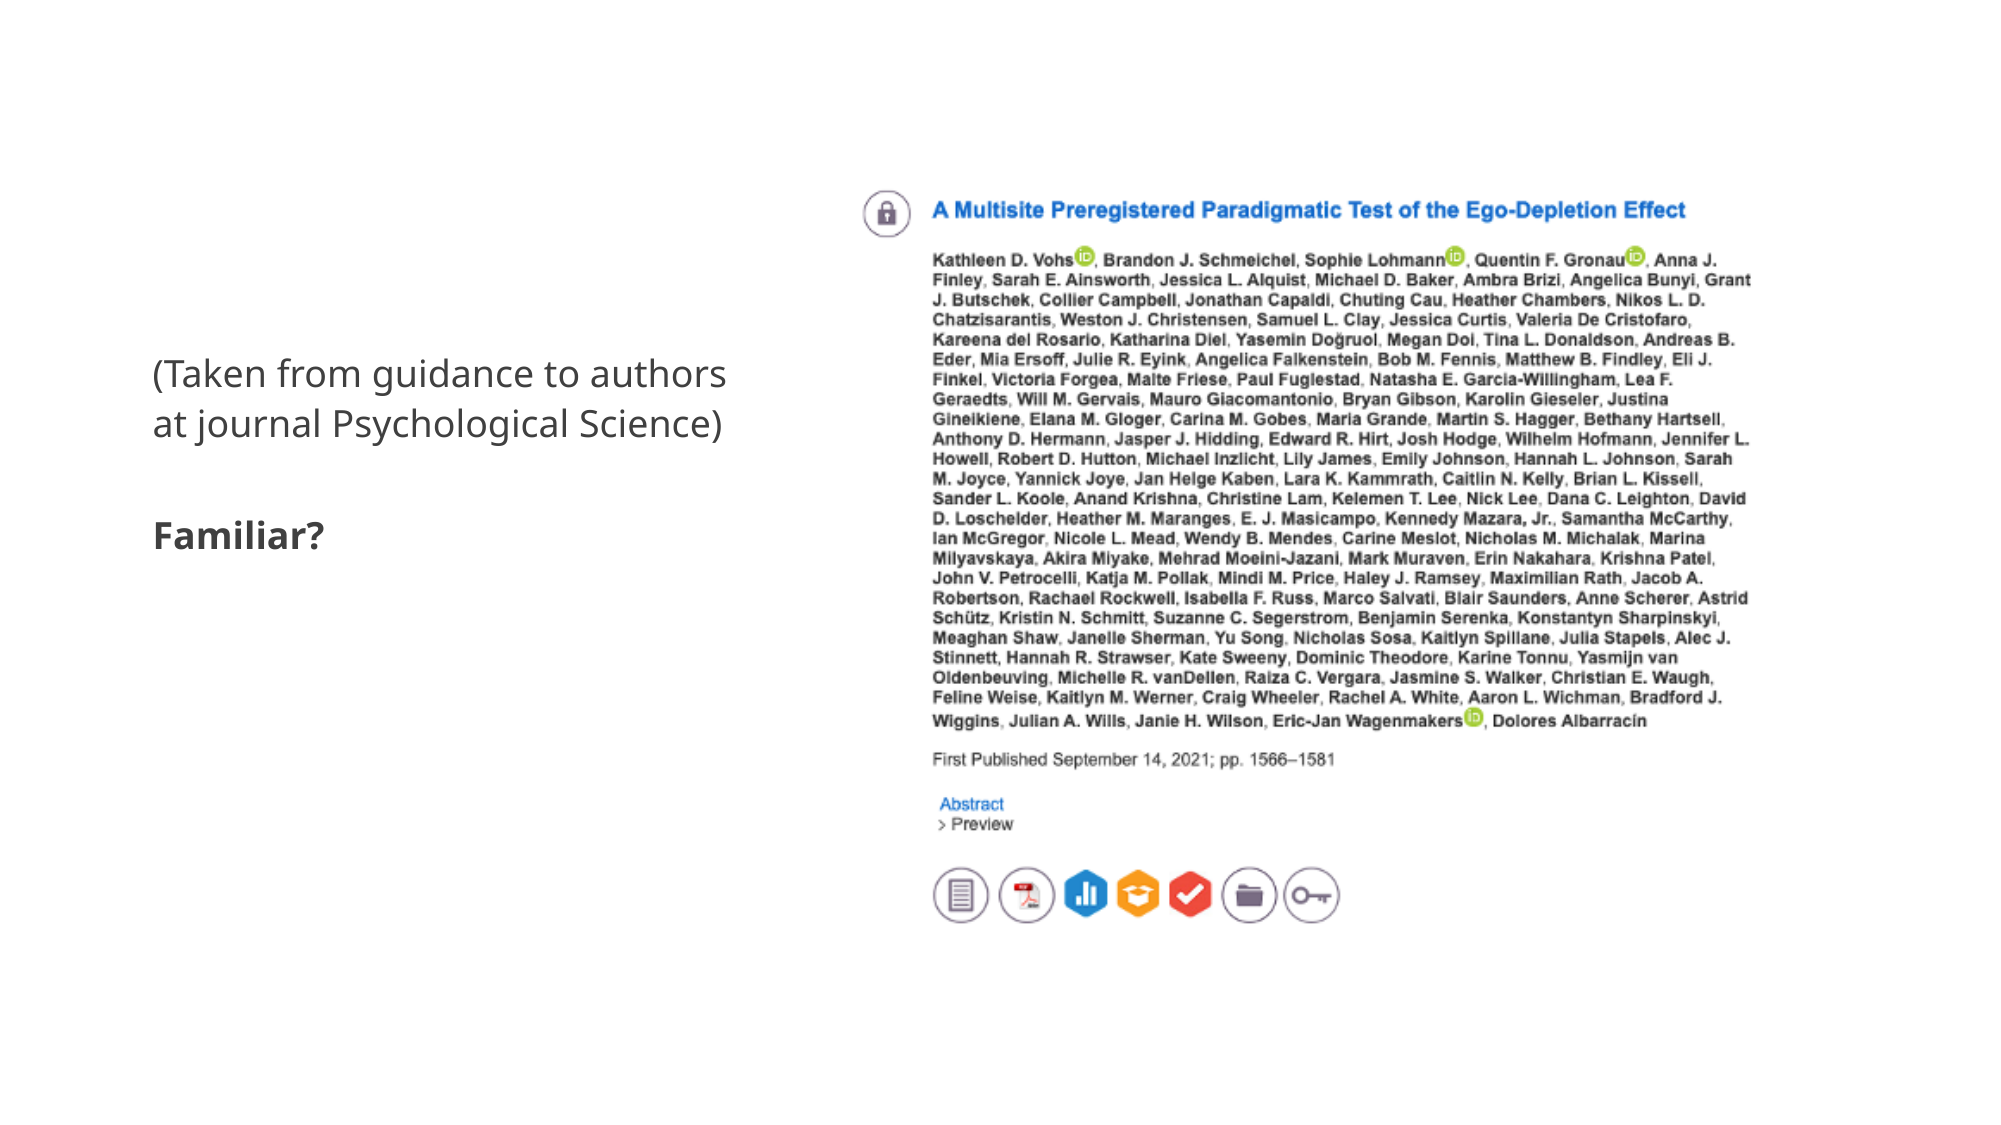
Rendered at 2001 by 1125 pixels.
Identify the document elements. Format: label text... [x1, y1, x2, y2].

picture [849, 172, 1863, 946]
list (Taken from guidance to authors at journal Psychological Science) Familiar? [137, 337, 783, 963]
